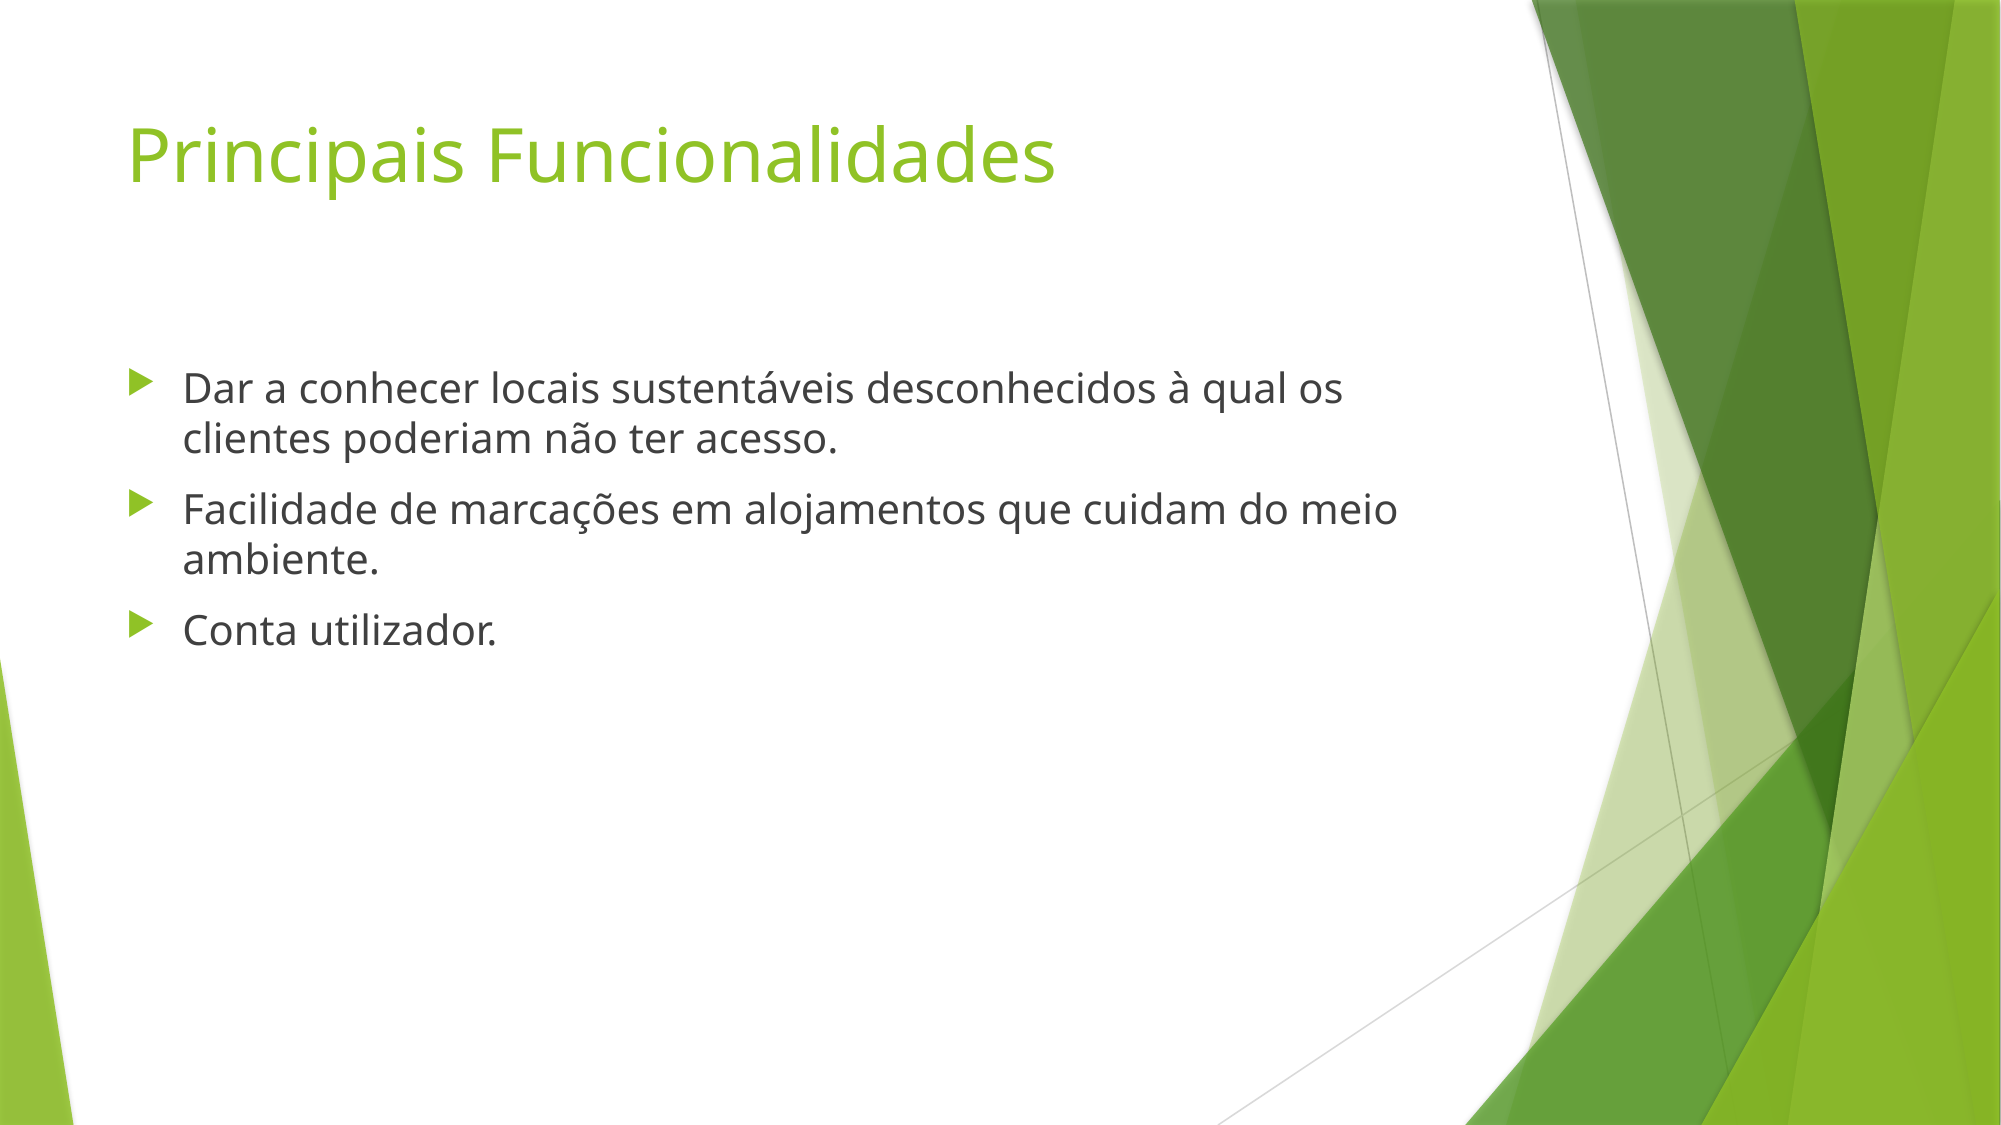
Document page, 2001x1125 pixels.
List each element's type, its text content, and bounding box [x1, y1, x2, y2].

title Principais Funcionalidades [111, 99, 1522, 317]
list Dar a conhecer locais sustentáveis desconhecidos à qual os clientes poderiam não ter acesso. Facilidade de marcações em alojamentos que cuidam do meio ambiente. Conta utilizador. [111, 354, 1522, 992]
